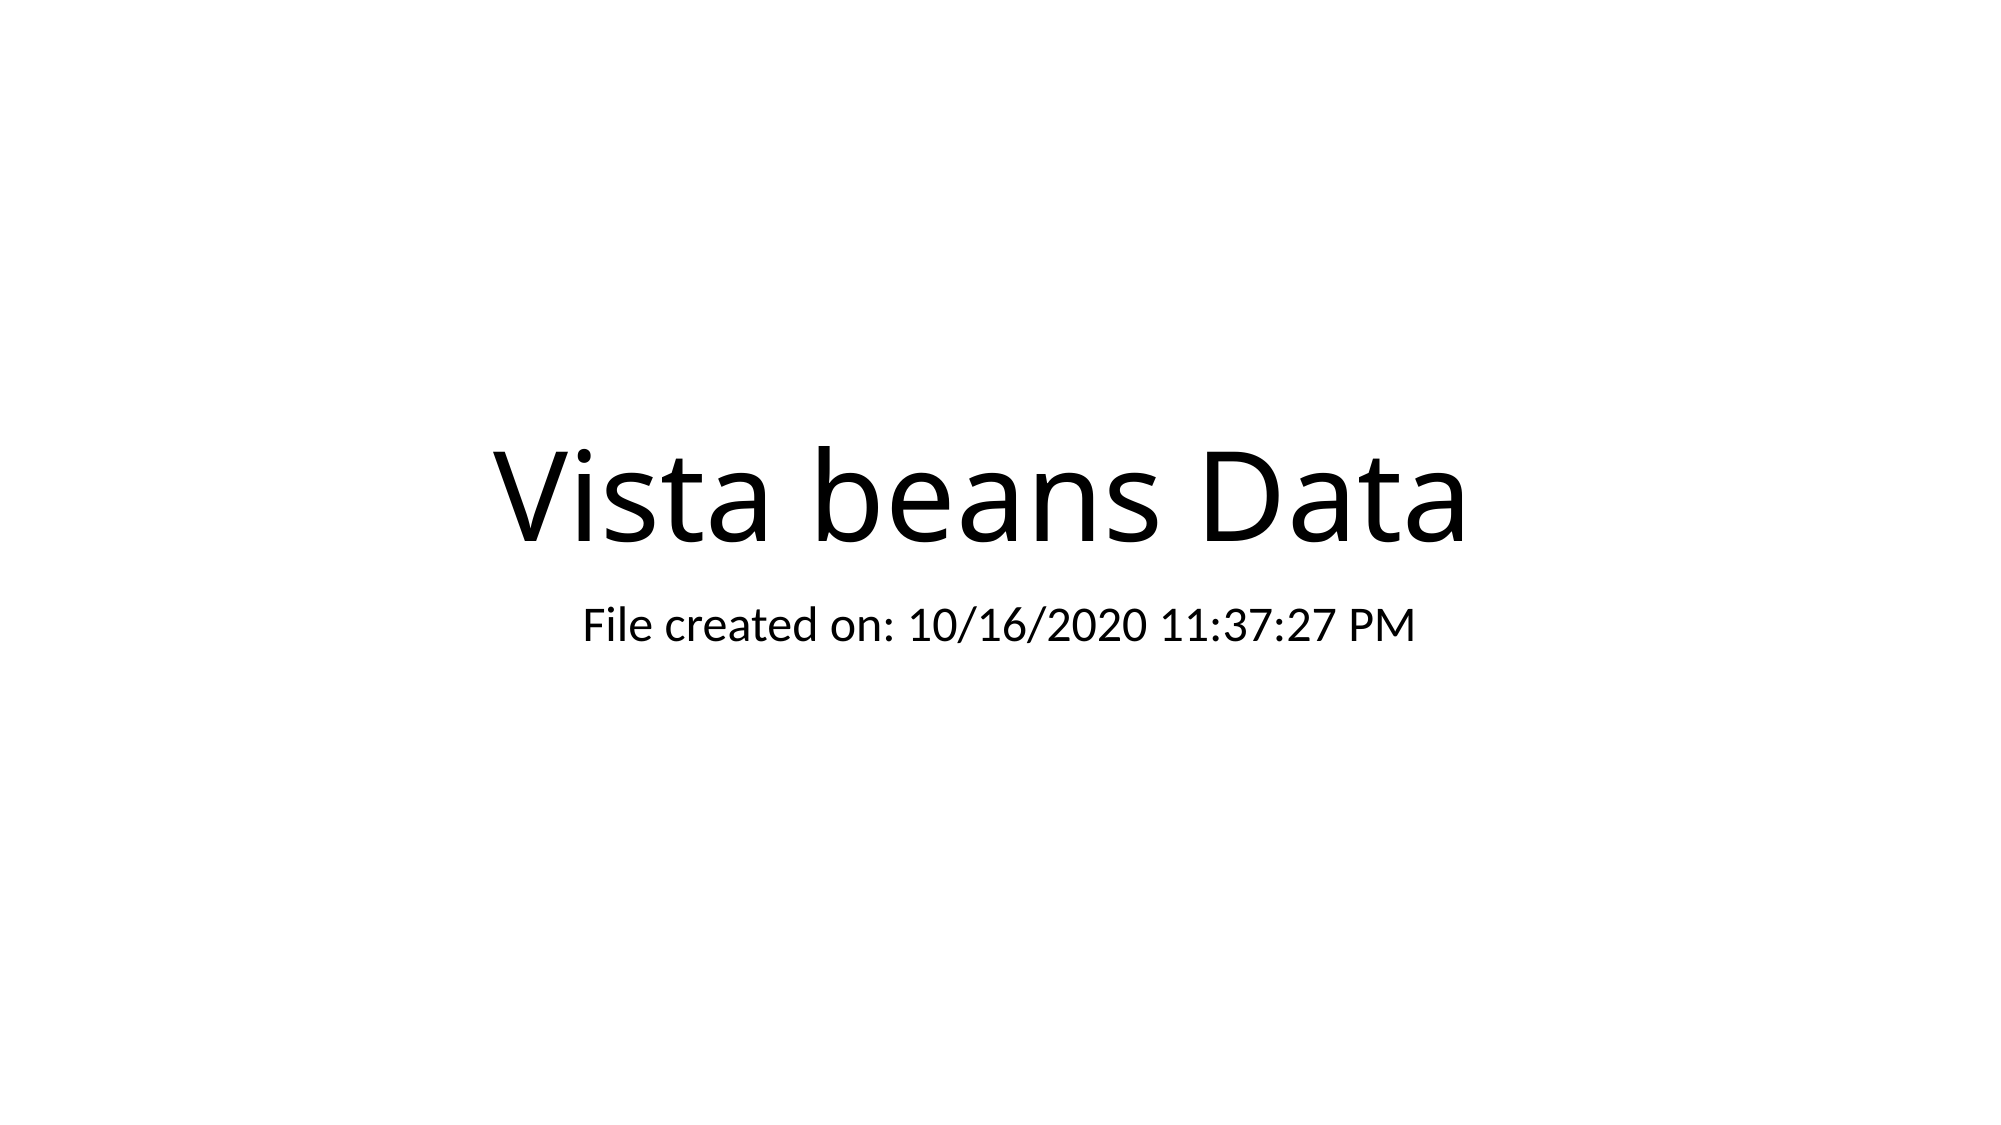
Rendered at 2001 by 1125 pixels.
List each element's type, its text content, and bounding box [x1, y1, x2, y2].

title Vista beans Data [249, 184, 1750, 576]
subtitle File created on: 10/16/2020 11:37:27 PM [249, 590, 1750, 863]
